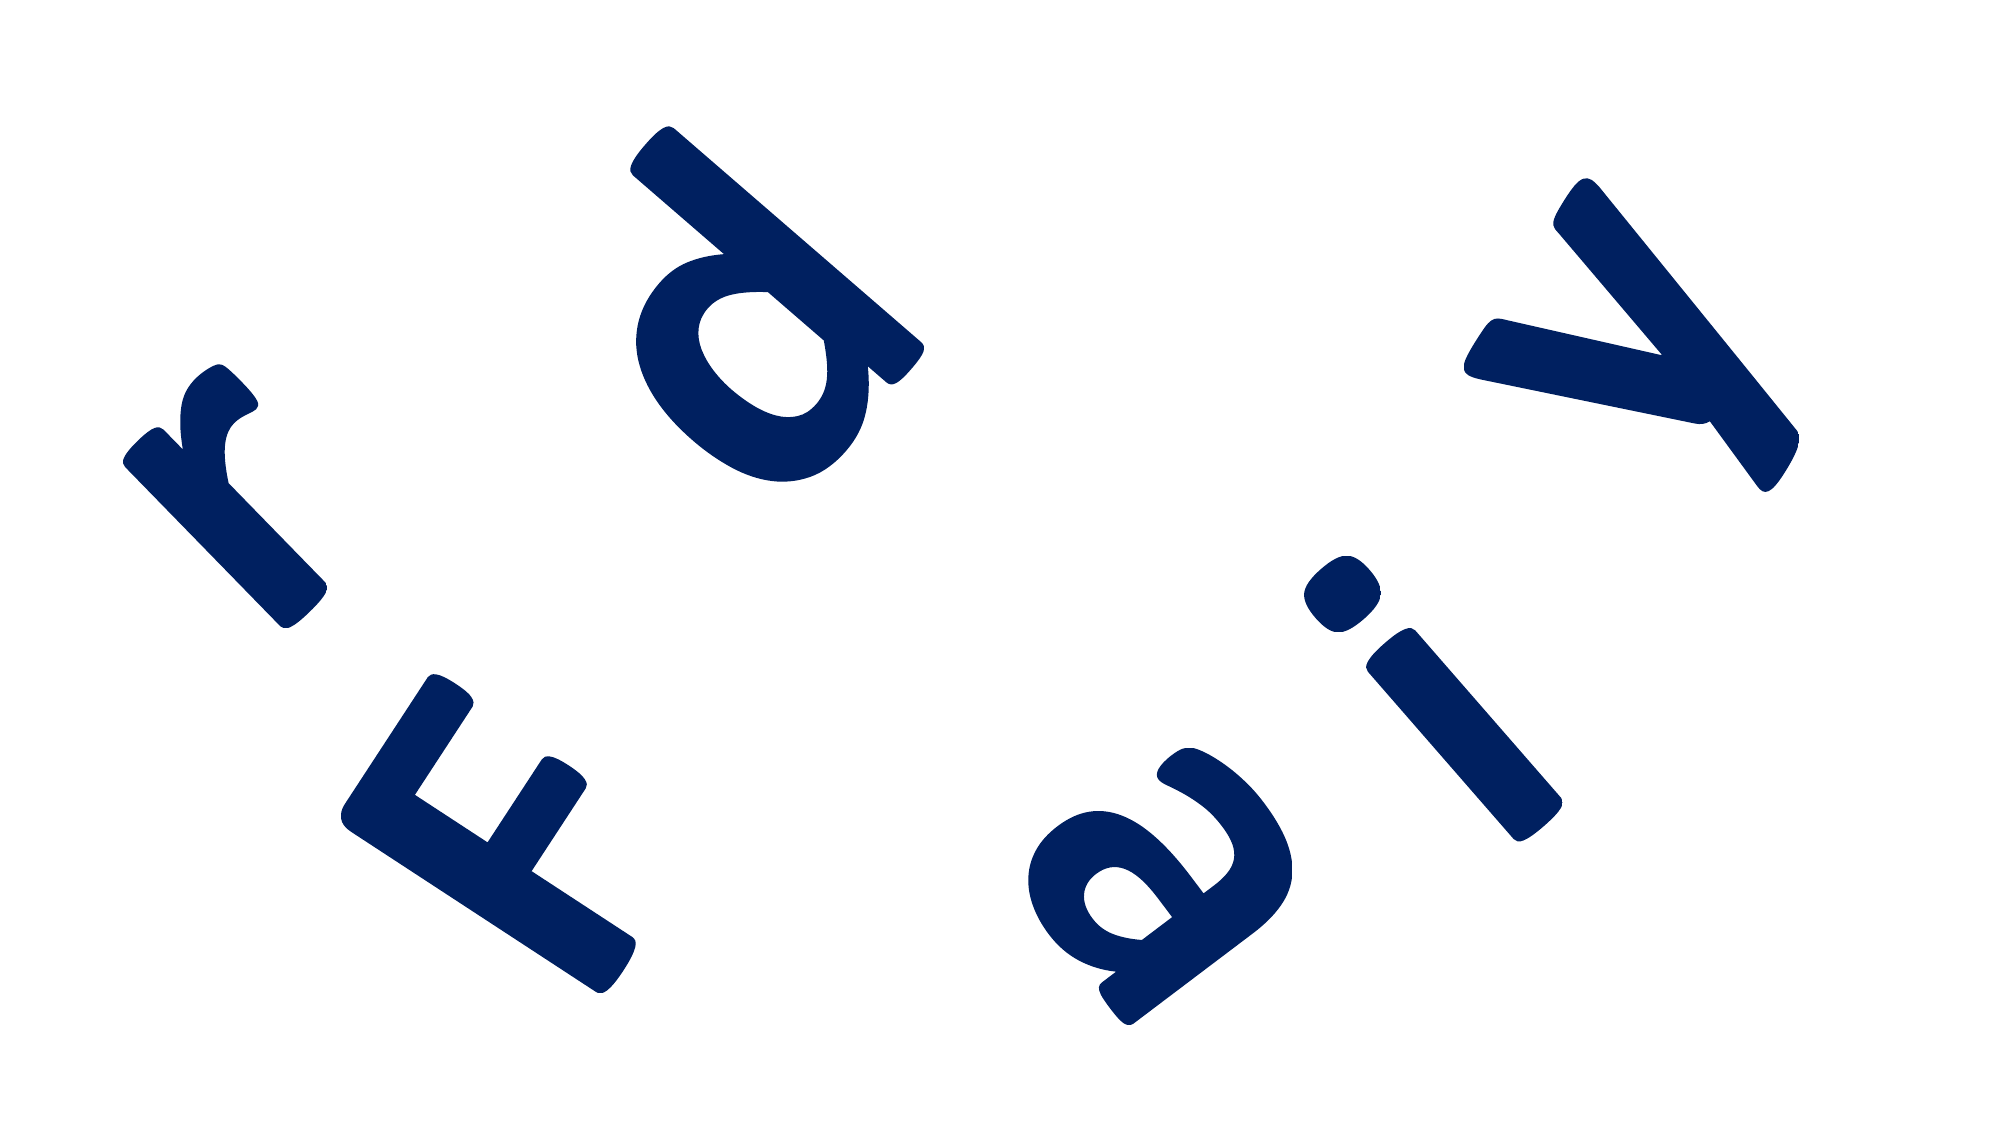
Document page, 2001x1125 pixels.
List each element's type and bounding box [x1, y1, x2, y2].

text_box [339, 673, 637, 995]
text_box [1027, 746, 1294, 1027]
text_box [1462, 177, 1801, 493]
text_box [629, 125, 926, 483]
text_box [121, 363, 329, 630]
text_box [1396, 527, 1469, 868]
